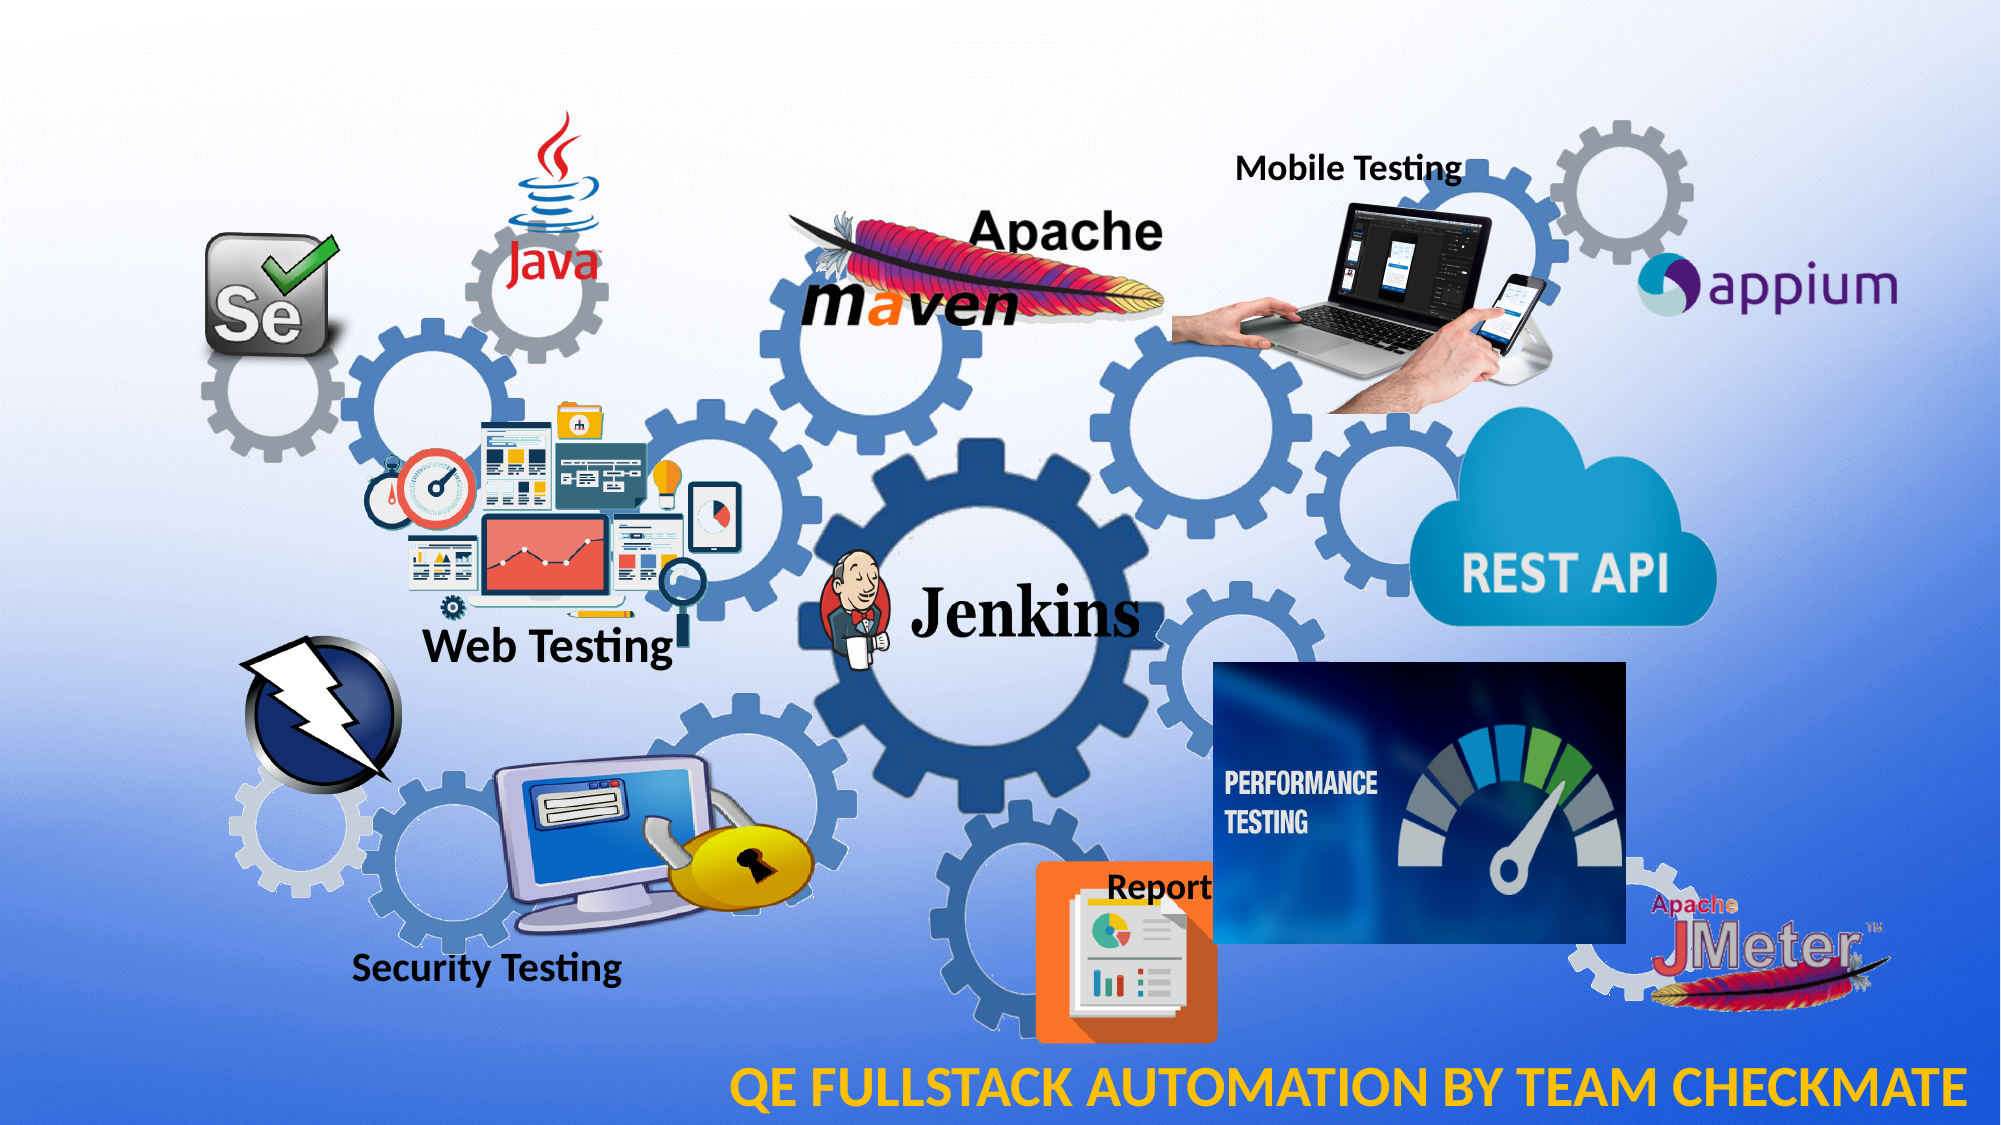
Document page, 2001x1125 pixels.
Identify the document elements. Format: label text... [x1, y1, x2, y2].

text_box Security Testing [337, 932, 758, 997]
text_box Mobile Testing [1220, 135, 1523, 196]
text_box QE FULLSTACK AUTOMATION BY TEAM CHECKMATE [714, 1040, 2000, 1125]
picture [193, 93, 1948, 1058]
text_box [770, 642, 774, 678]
